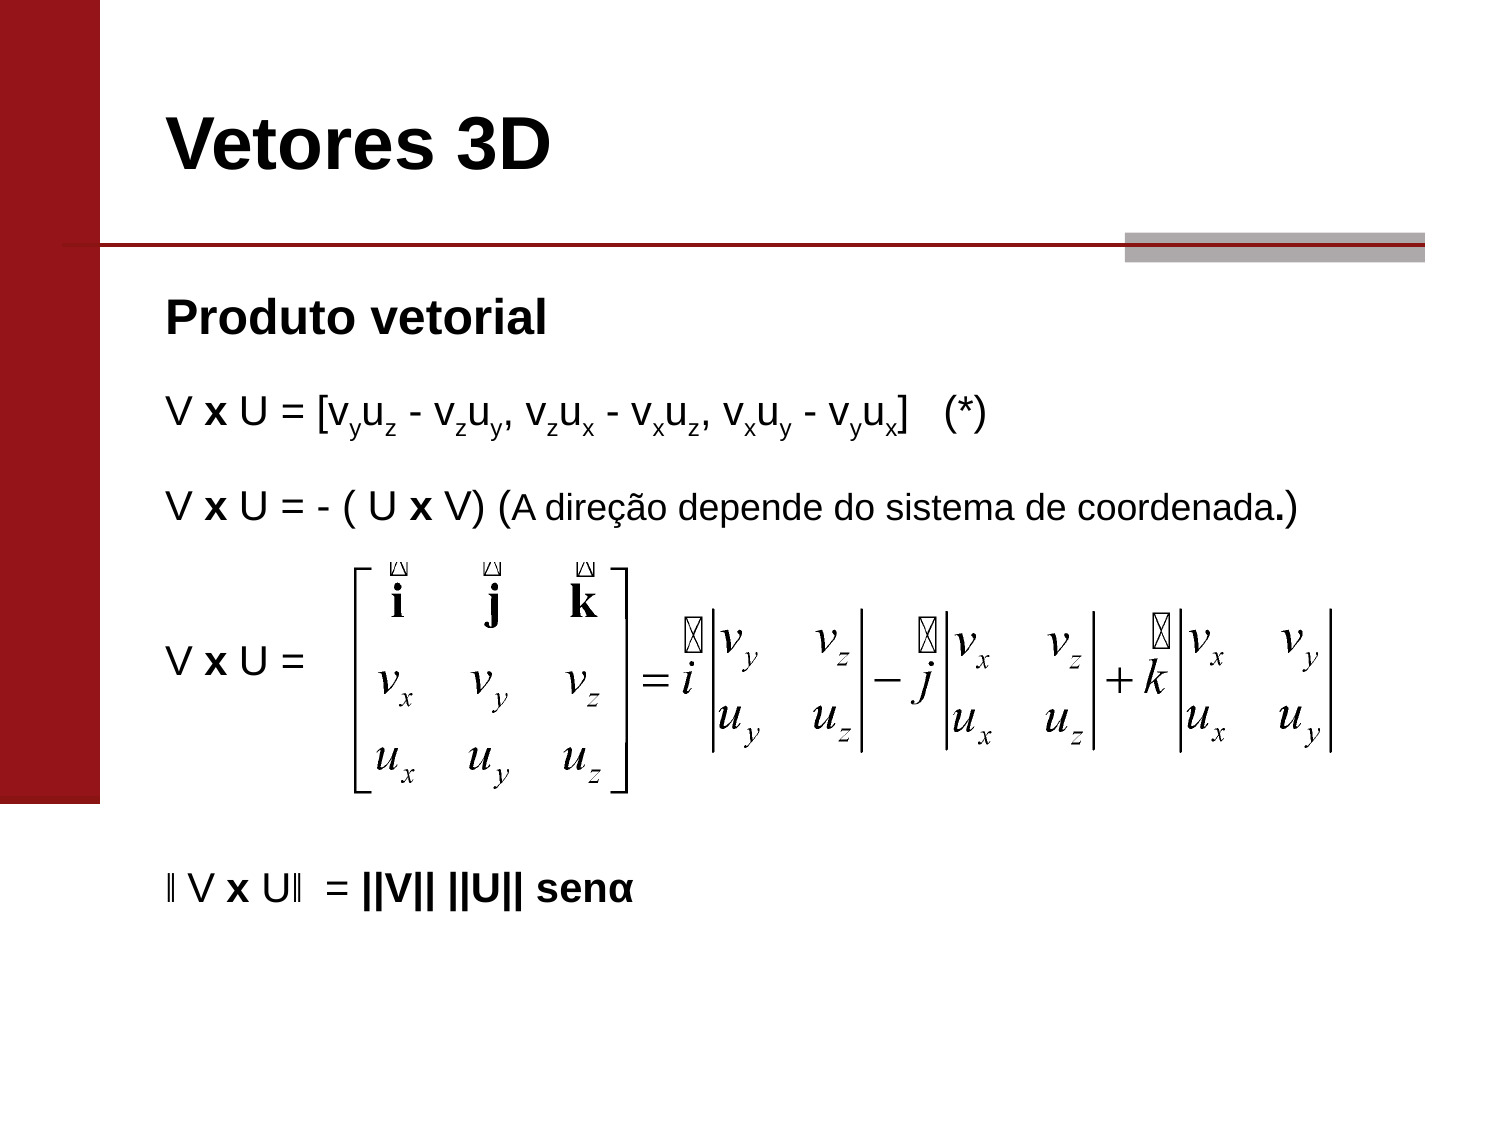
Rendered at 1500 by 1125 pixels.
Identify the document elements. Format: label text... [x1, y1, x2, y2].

title Vetores 3D [150, 45, 1425, 234]
list Produto vetorial V x U = [vyuz - vzuy, vzux - vxuz, vxuy - vyux] (*) V x U = - ( U x V) (A direção depende do sistema de coordenada.) V x U = ‖ V x U‖ = ||V|| ||U|| senα [150, 262, 1425, 1006]
picture [349, 562, 1338, 800]
